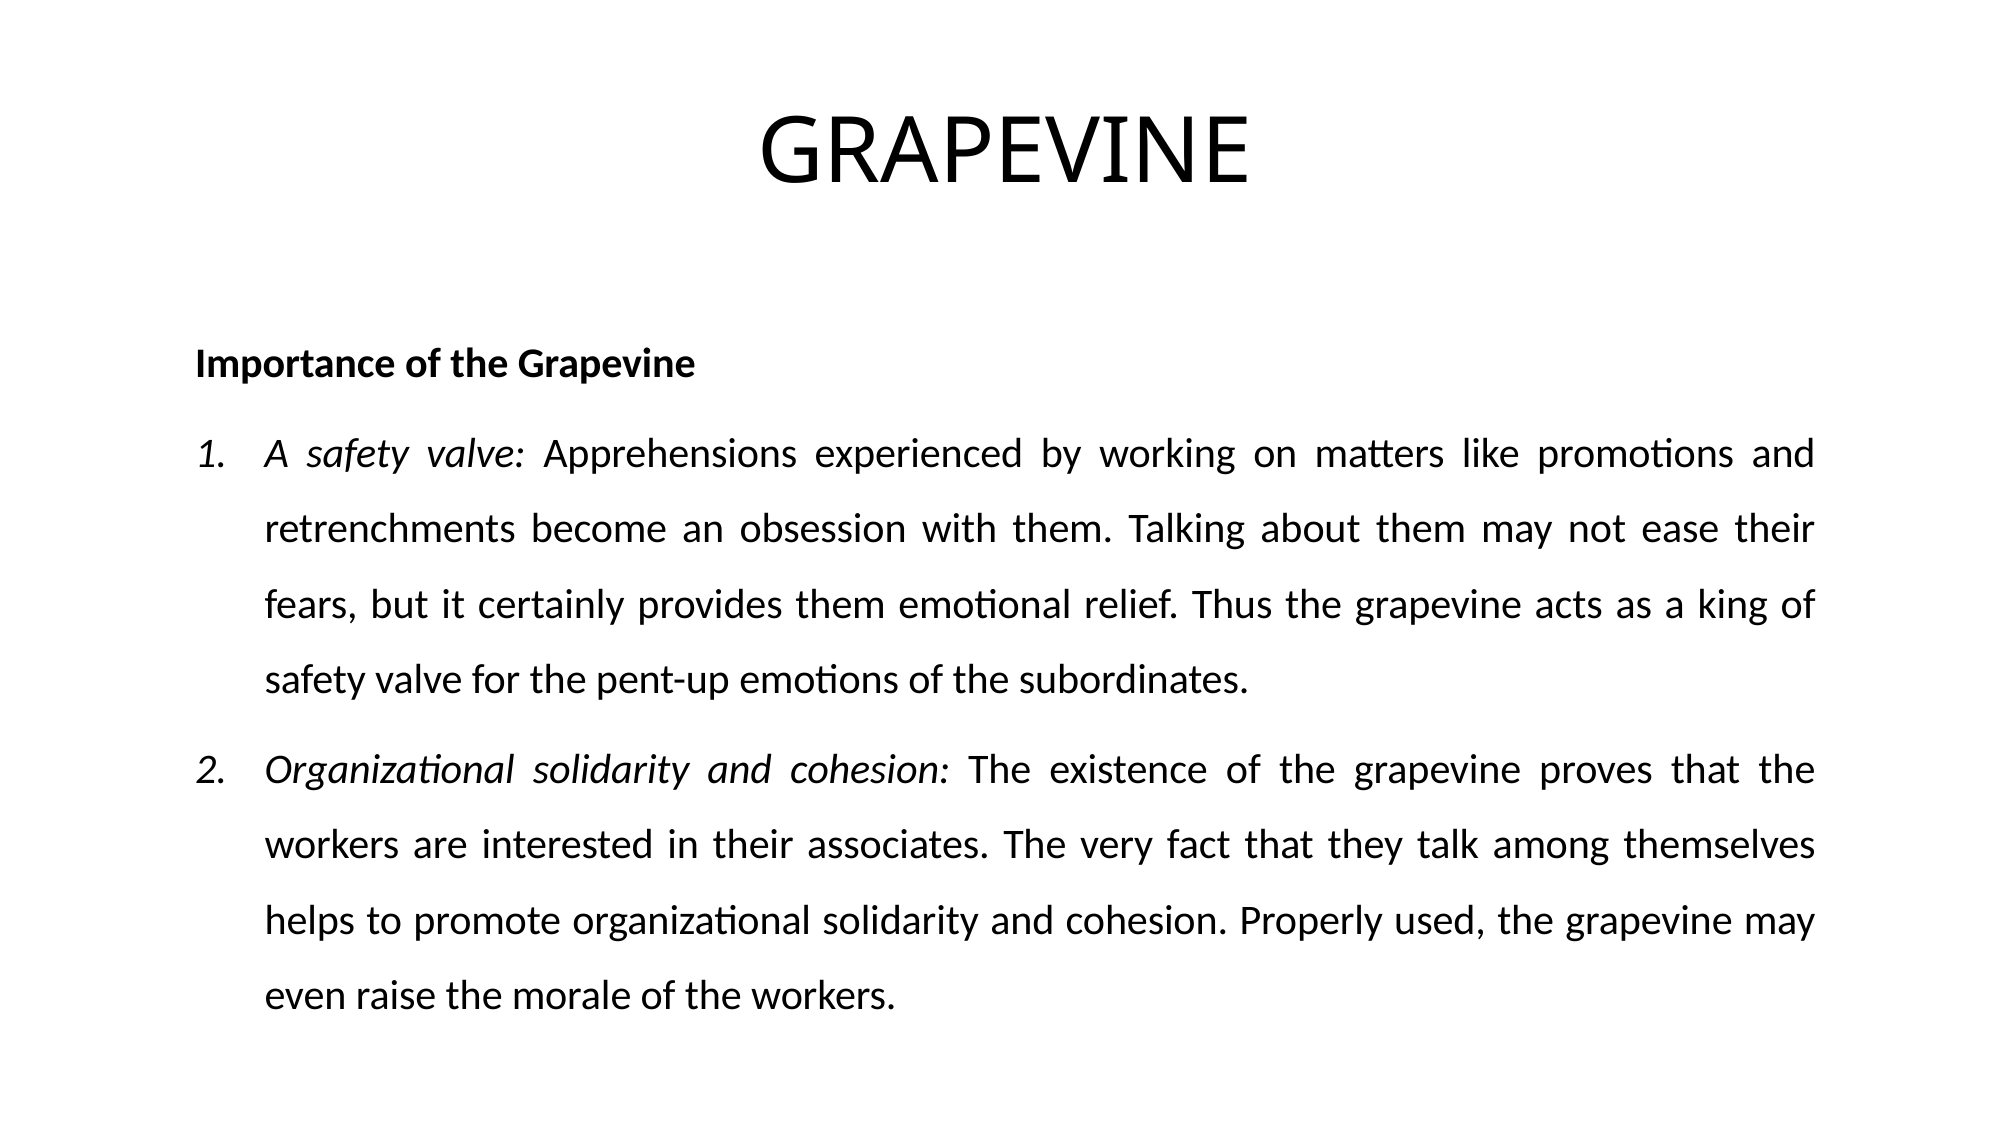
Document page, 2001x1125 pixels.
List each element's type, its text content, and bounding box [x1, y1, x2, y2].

title GRAPEVINE [180, 47, 1830, 260]
list Importance of the Grapevine A safety valve: Apprehensions experienced by working on matters like promotions and retrenchments become an obsession with them. Talking about them may not ease their fears, but it certainly provides them emotional relief. Thus the grapevine acts as a king of safety valve for the pent-up emotions of the subordinates. Organizational solidarity and cohesion: The existence of the grapevine proves that the workers are interested in their associates. The very fact that they talk among themselves helps to promote organizational solidarity and cohesion. Properly used, the grapevine may even raise the morale of the workers. [180, 302, 1830, 1030]
